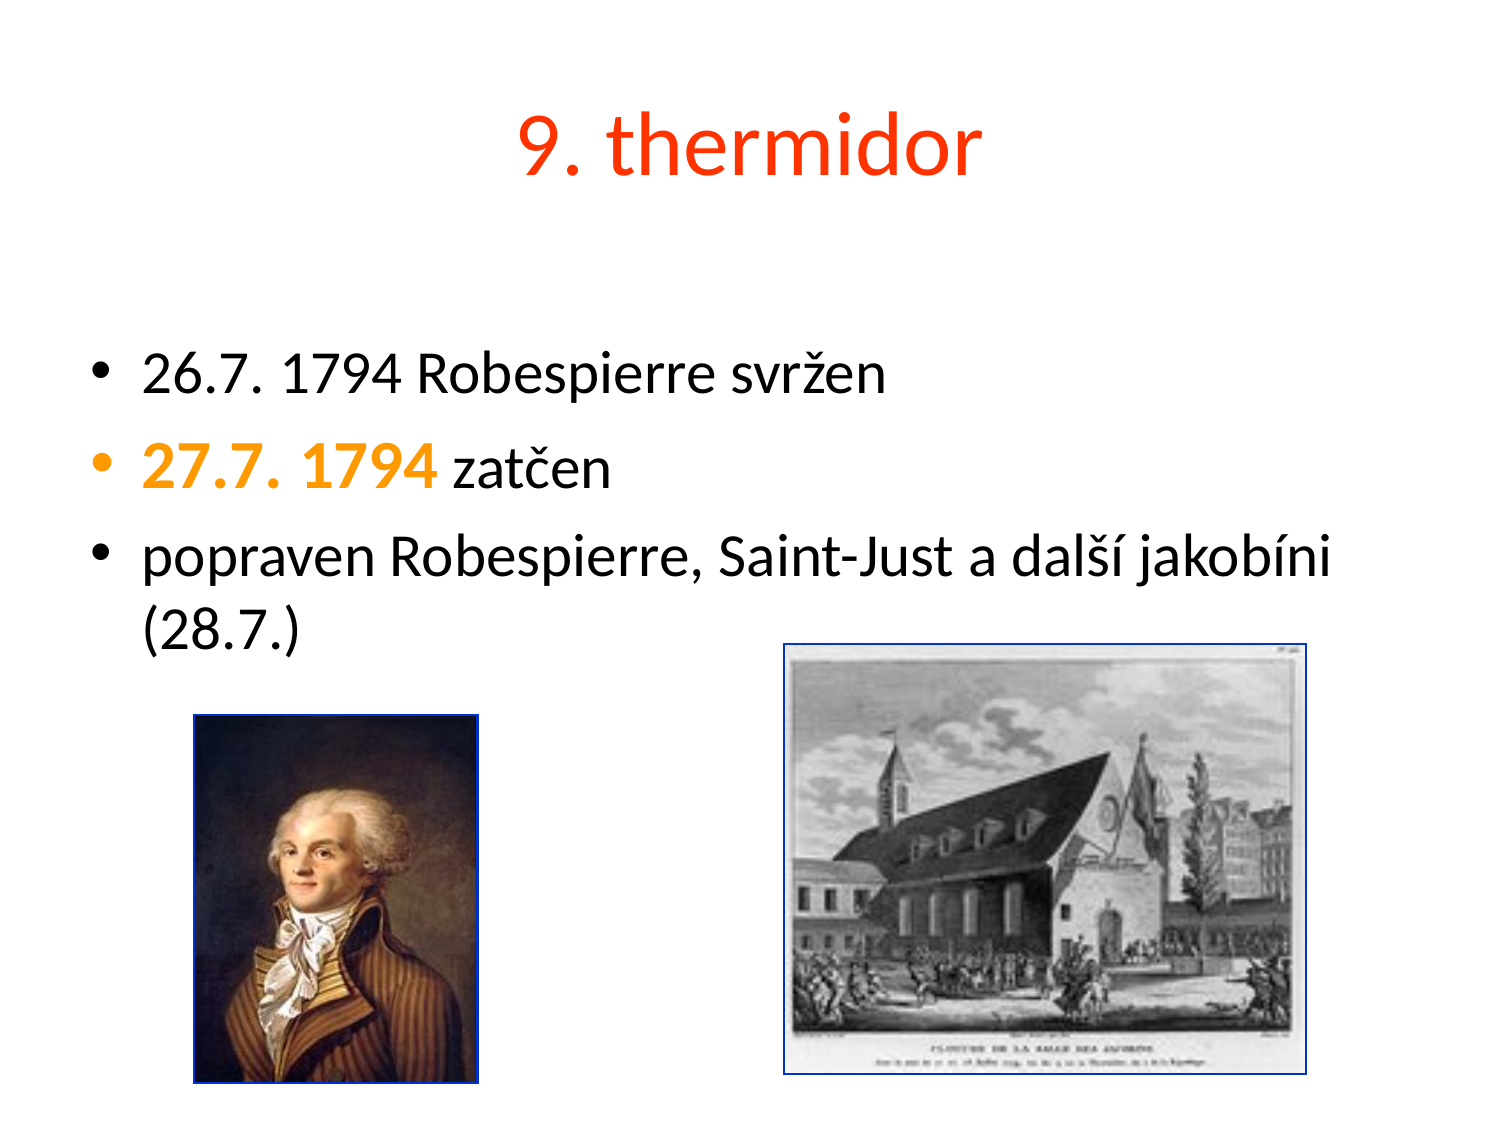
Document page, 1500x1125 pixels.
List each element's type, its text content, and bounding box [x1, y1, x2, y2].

list 26.7. 1794 Robespierre svržen 27.7. 1794 zatčen popraven Robespierre, Saint-Just a další jakobíni (28.7.) [75, 324, 1425, 673]
title 9. thermidor [75, 45, 1425, 233]
picture [194, 715, 477, 1083]
picture [785, 644, 1306, 1073]
